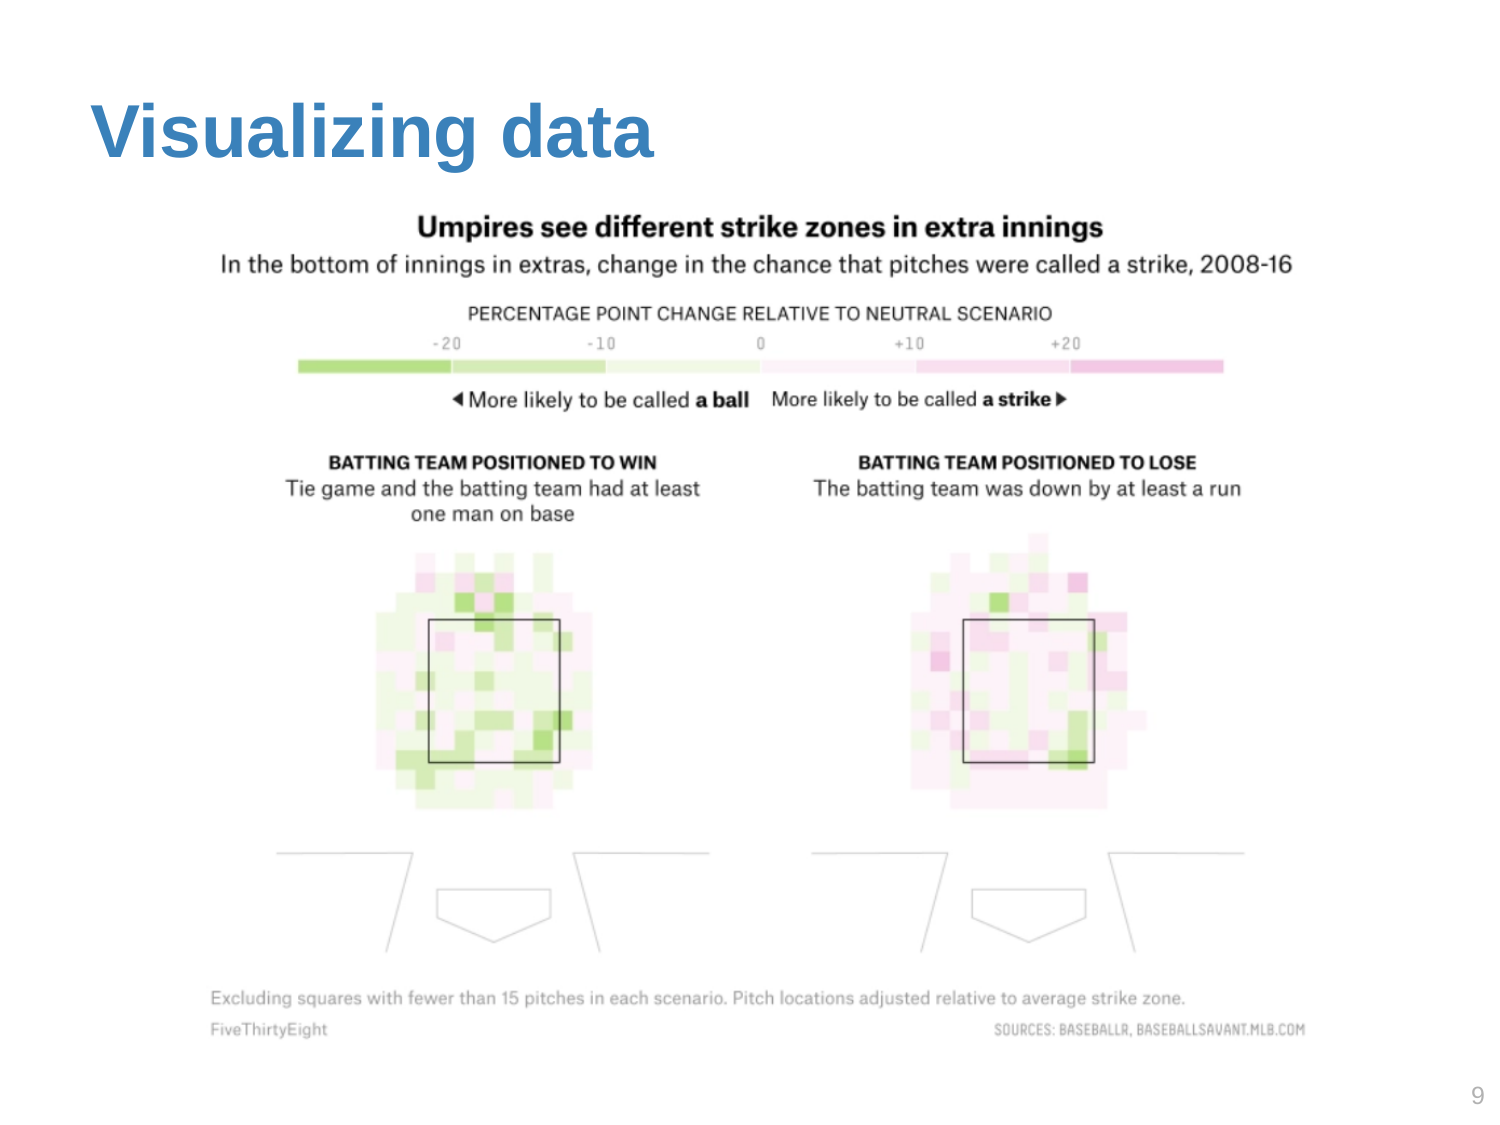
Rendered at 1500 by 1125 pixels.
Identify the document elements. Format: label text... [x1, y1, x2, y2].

slide_number 8 [1149, 1065, 1500, 1125]
picture [187, 202, 1451, 1053]
title Visualizing data [75, 0, 1425, 188]
